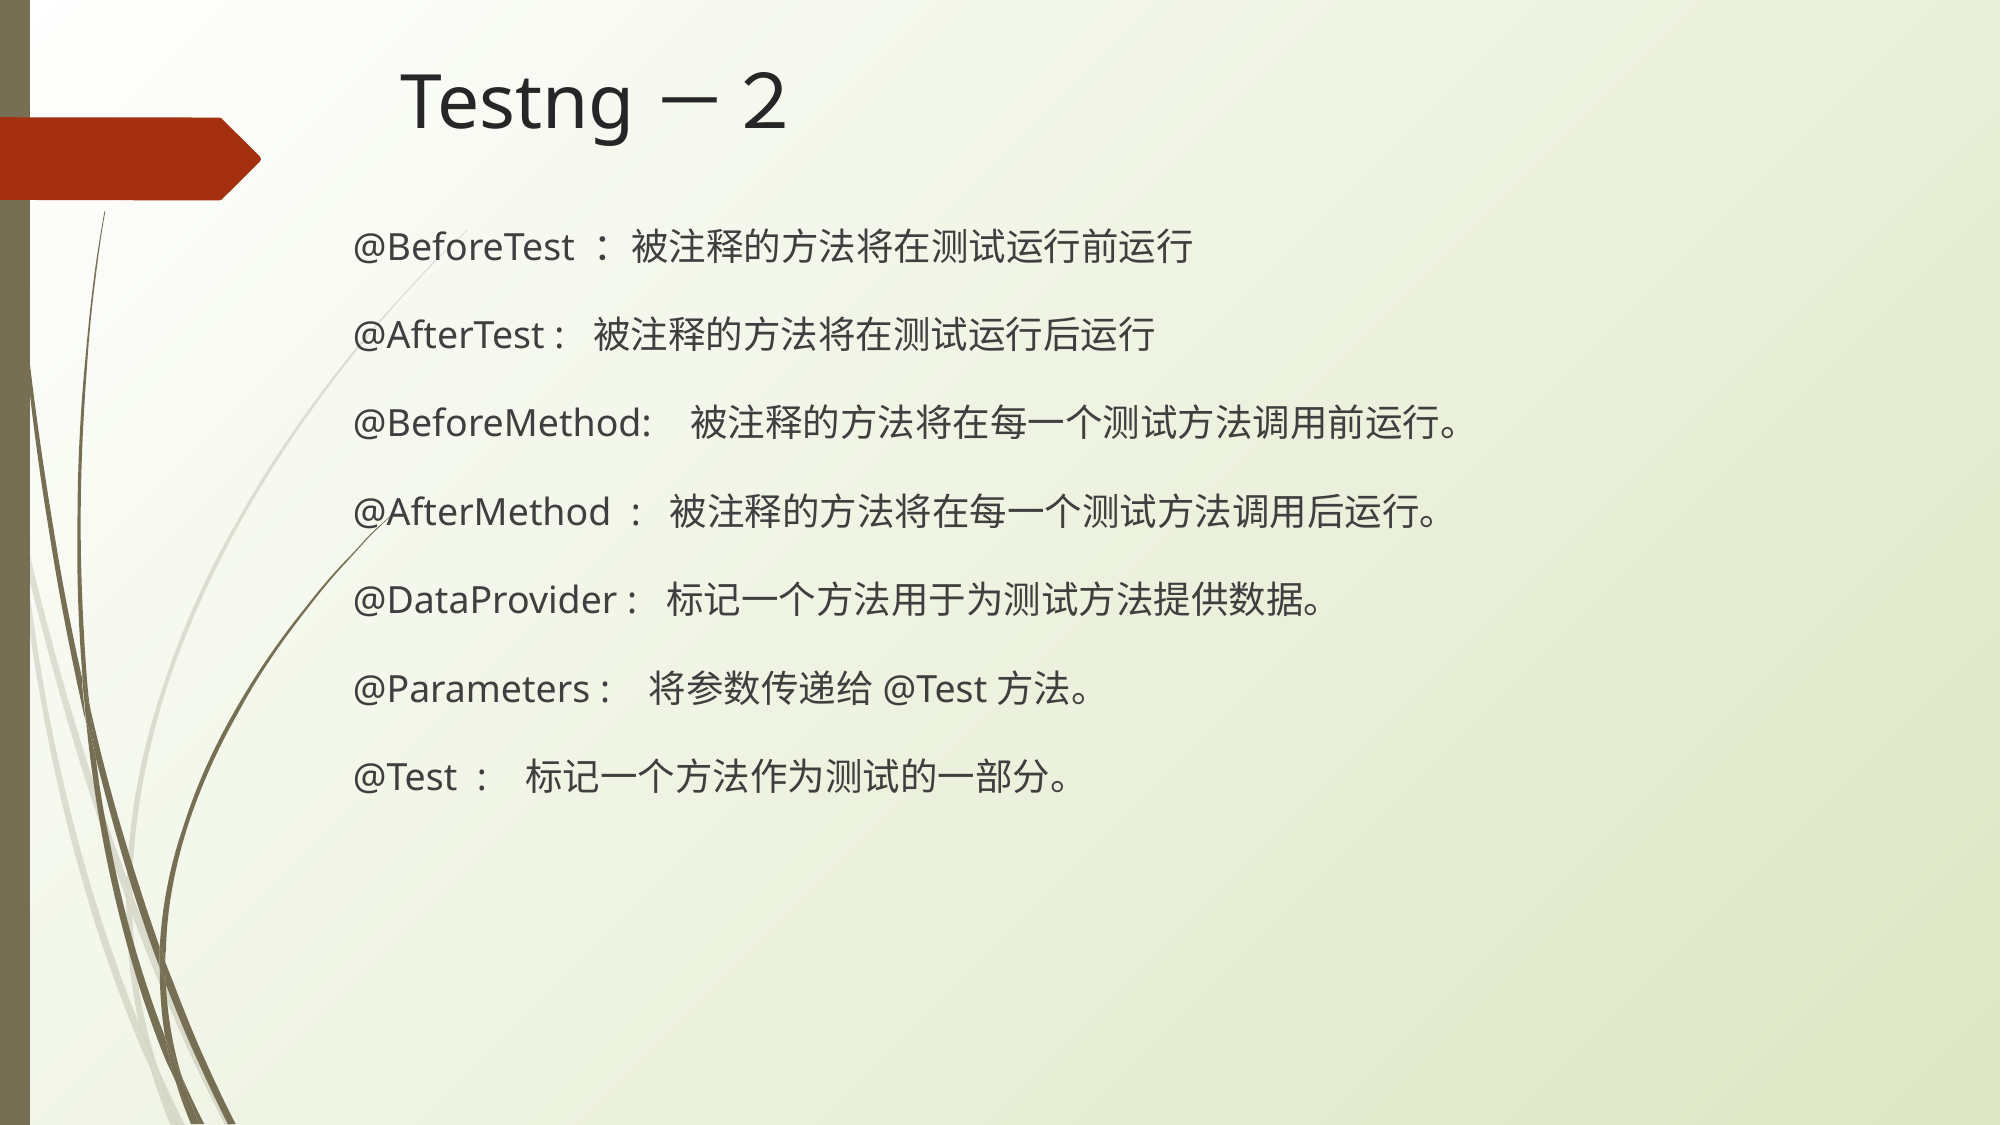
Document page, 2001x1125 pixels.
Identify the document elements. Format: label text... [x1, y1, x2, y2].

title Testng－２ [385, 46, 1848, 257]
list @BeforeTest ：被注释的方法将在测试运行前运行 @AfterTest : 被注释的方法将在测试运行后运行 @BeforeMethod: 被注释的方法将在每一个测试方法调用前运行。 @AfterMethod : 被注释的方法将在每一个测试方法调用后运行。 @DataProvider : 标记一个方法用于为测试方法提供数据。 @Parameters : 将参数传递给@Test方法。 @Test : 标记一个方法作为测试的一部分。 [337, 192, 1801, 973]
